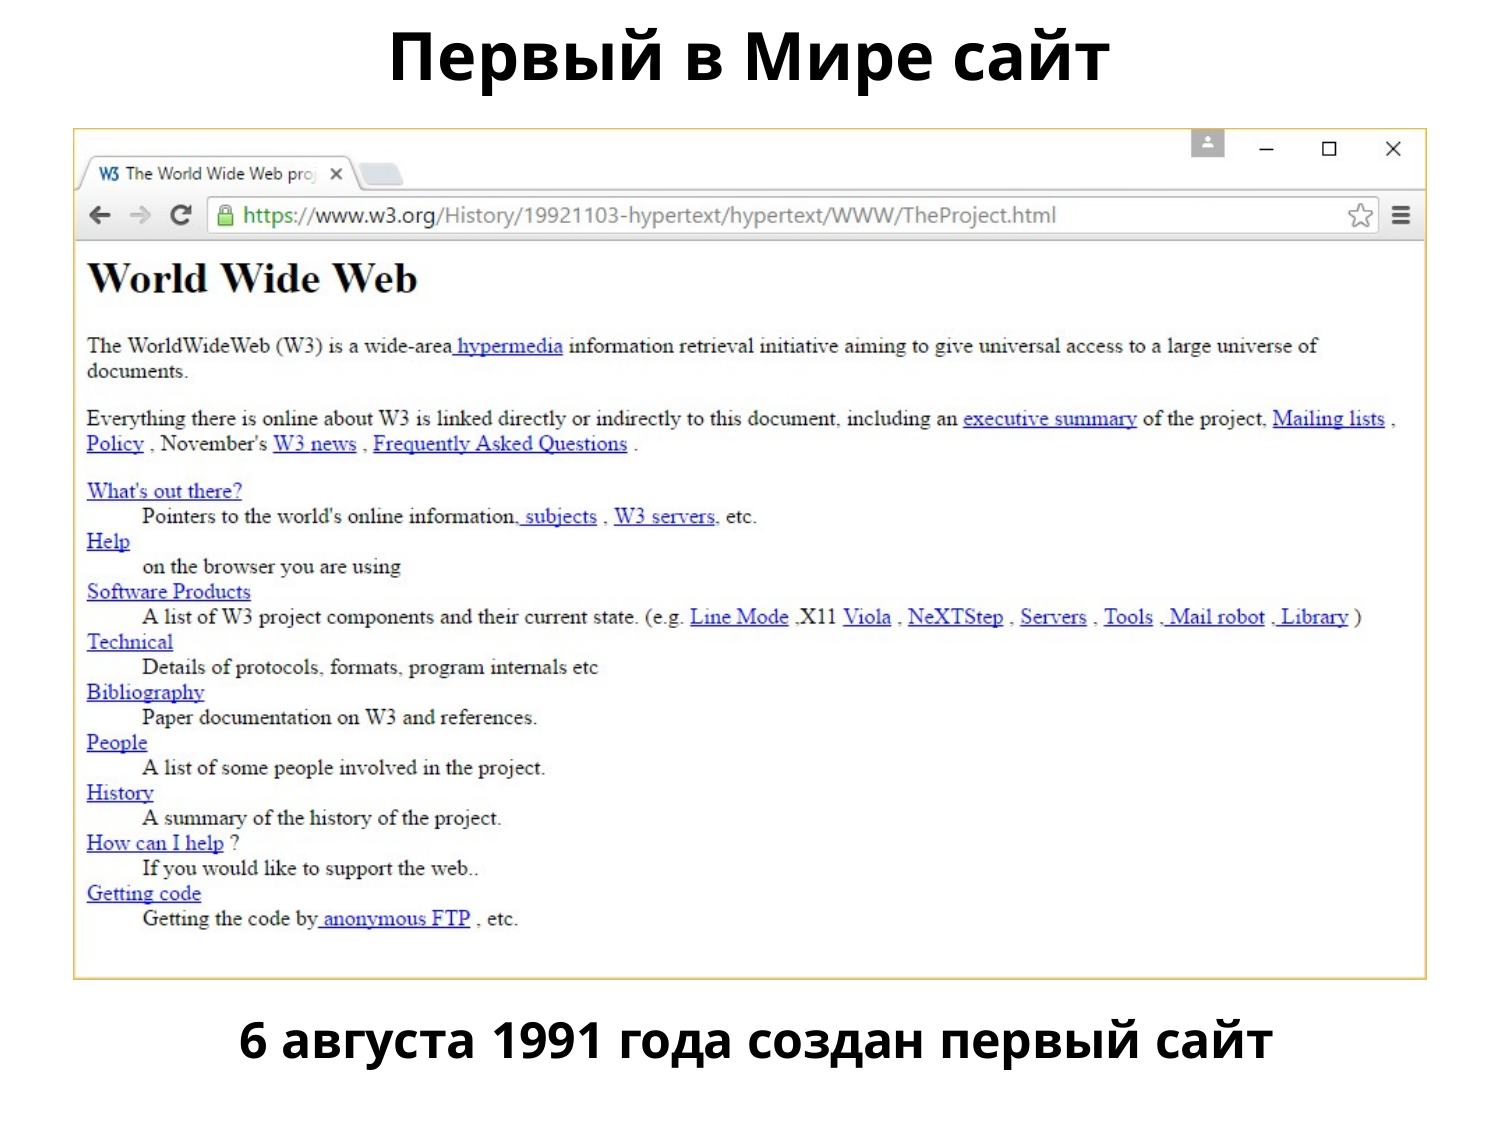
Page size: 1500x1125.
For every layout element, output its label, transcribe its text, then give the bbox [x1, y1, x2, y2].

text_box 6 августа 1991 года создан первый сайт [17, 1006, 1495, 1069]
picture [72, 128, 1428, 980]
text_box Первый в Мире сайт [0, 5, 1500, 101]
